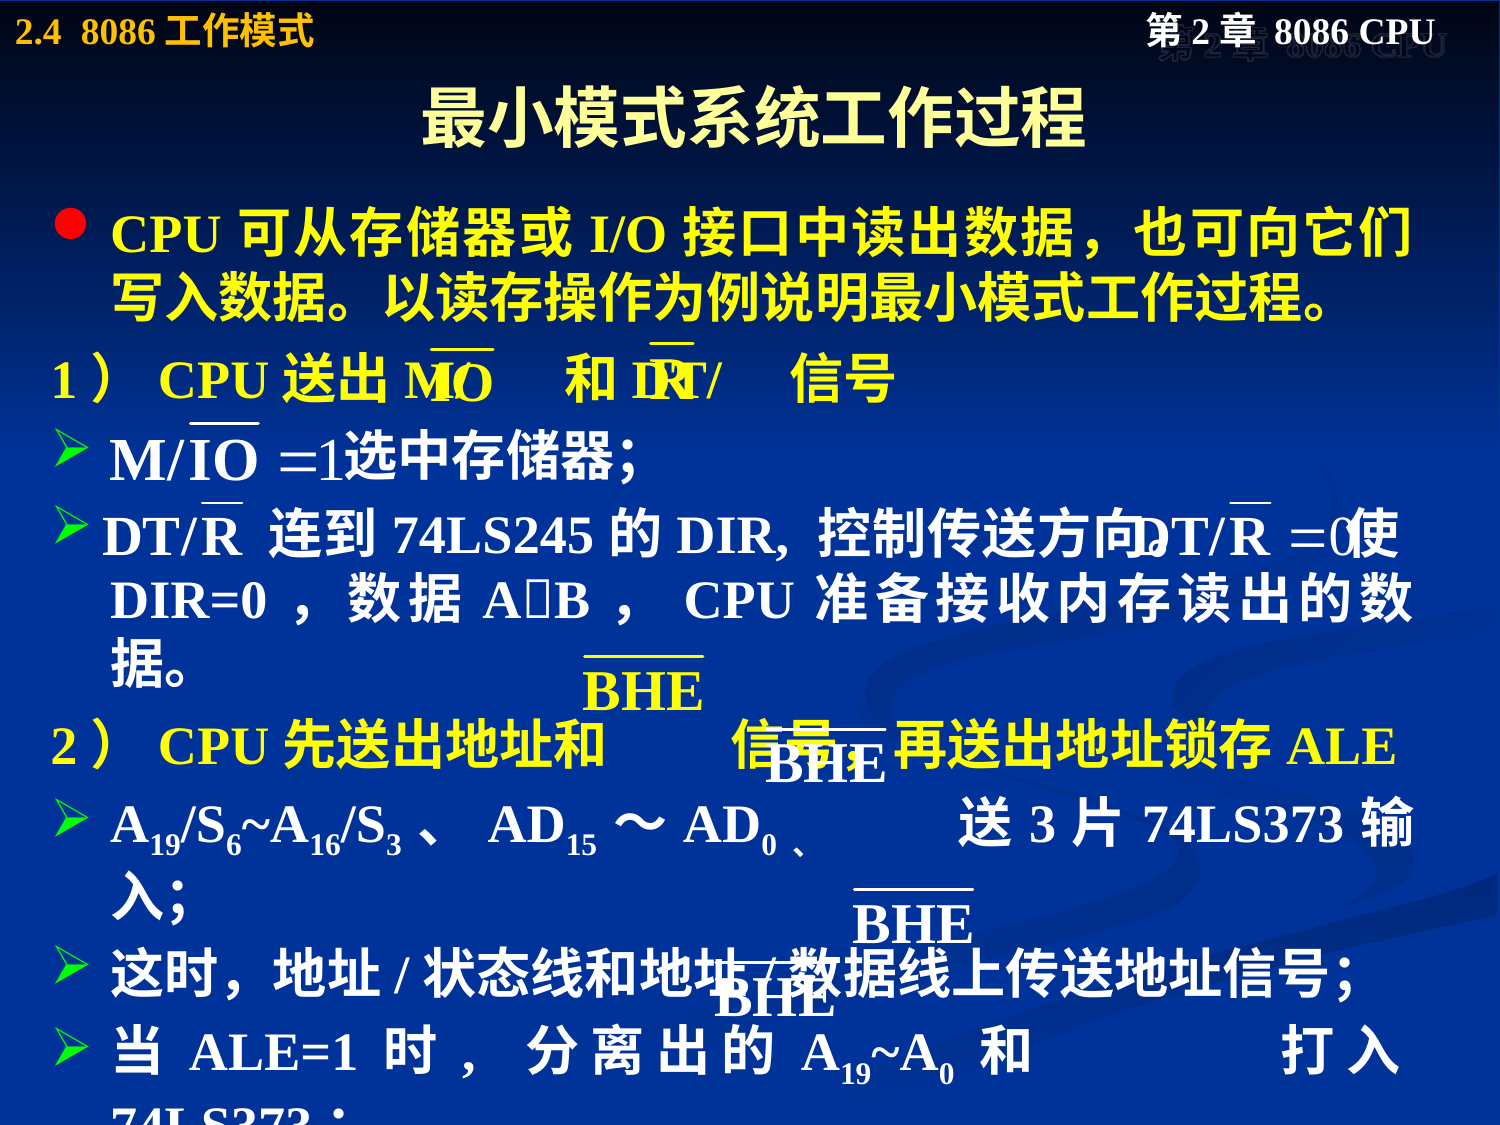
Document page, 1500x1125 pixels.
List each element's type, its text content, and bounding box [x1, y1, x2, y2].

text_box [1121, 489, 1368, 570]
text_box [756, 715, 898, 793]
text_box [640, 328, 707, 411]
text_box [705, 948, 847, 1027]
list CPU可从存储器或I/O接口中读出数据，也可向它们写入数据。以读存操作为例说明最小模式工作过程。 1）CPU送出M/ 和DT/ 信号 选中存储器； 连到74LS245的DIR, 控制传送方向。 使DIR=0，数据AB，CPU准备接收内存读出的数据。 2）CPU先送出地址和 信号，再送出地址锁存ALE A19/S6~A16/S3、AD15～AD0、 送3片74LS373输入； 这时，地址/状态线和地址/数据线上传送地址信号； 当ALE=1时, 分离出的A19~A0和 打入74LS373； 当ALE=时, 20位地址和 被锁存在74LS373中。 [35, 190, 1430, 1080]
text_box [574, 642, 715, 720]
title 最小模式系统工作过程 [78, 60, 1430, 172]
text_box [844, 875, 985, 954]
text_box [421, 336, 507, 416]
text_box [100, 409, 351, 496]
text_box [93, 489, 255, 570]
